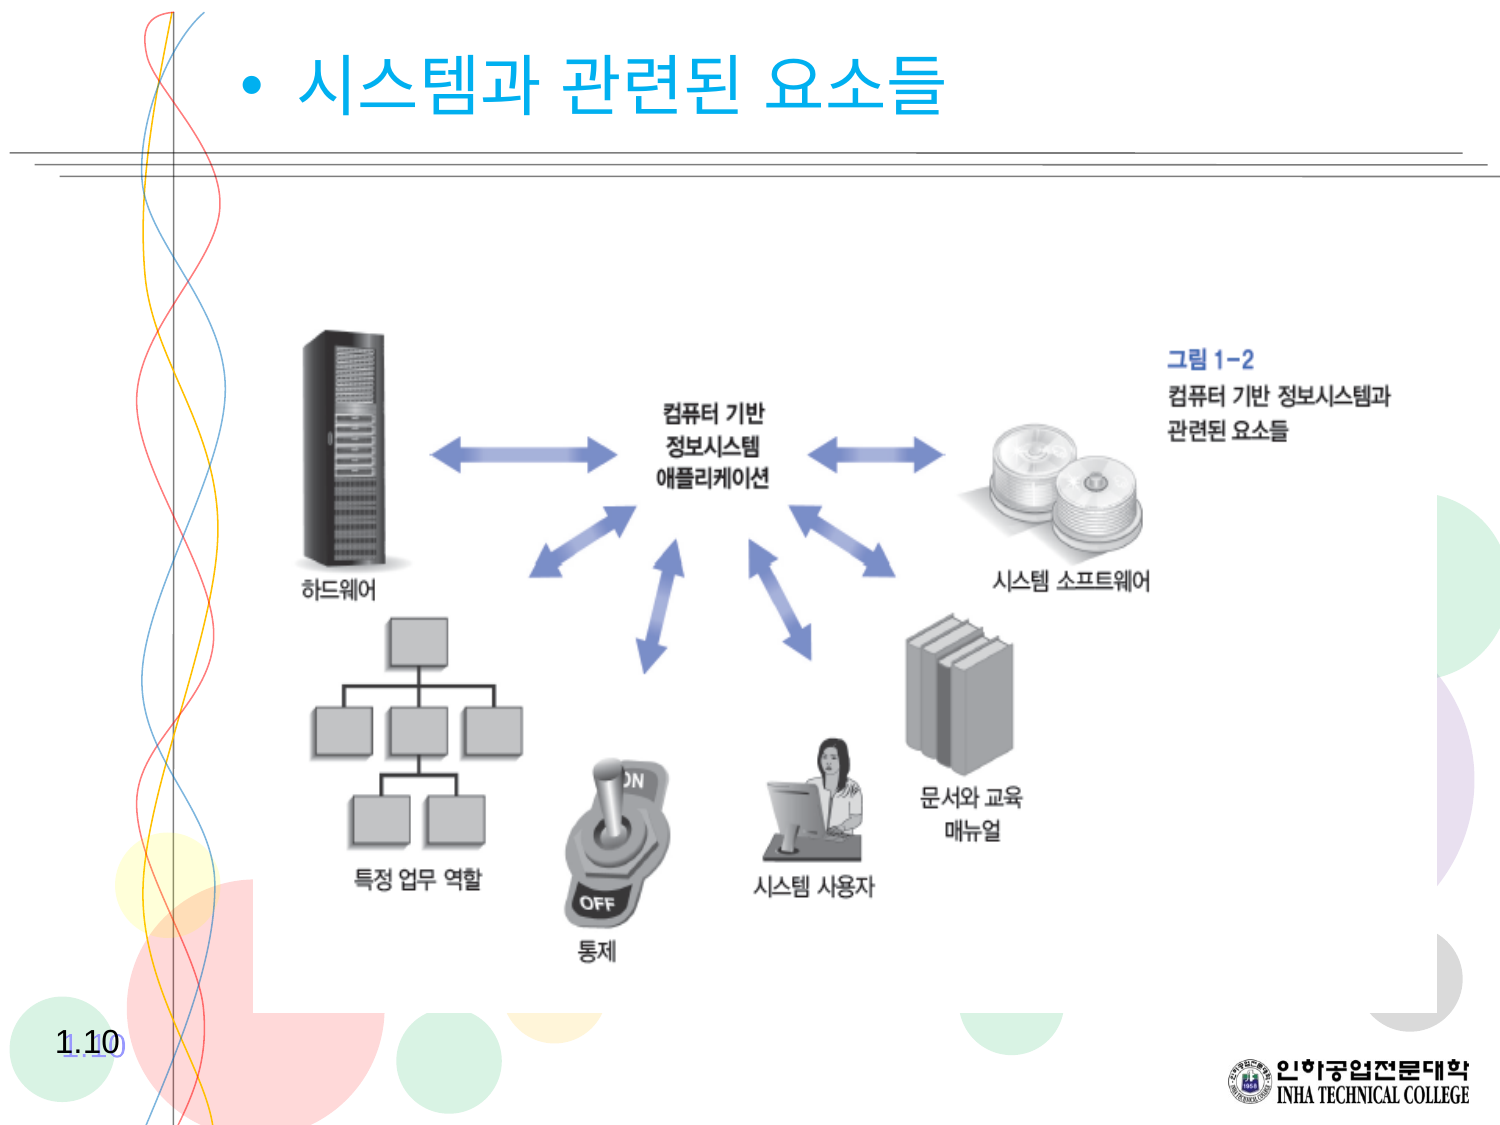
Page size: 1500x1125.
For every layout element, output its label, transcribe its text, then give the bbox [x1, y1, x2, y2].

picture [1228, 1059, 1469, 1104]
text_box 1.10 [37, 1012, 138, 1107]
title 시스템과 관련된 요소들 [225, 15, 1500, 153]
picture [253, 278, 1437, 1013]
